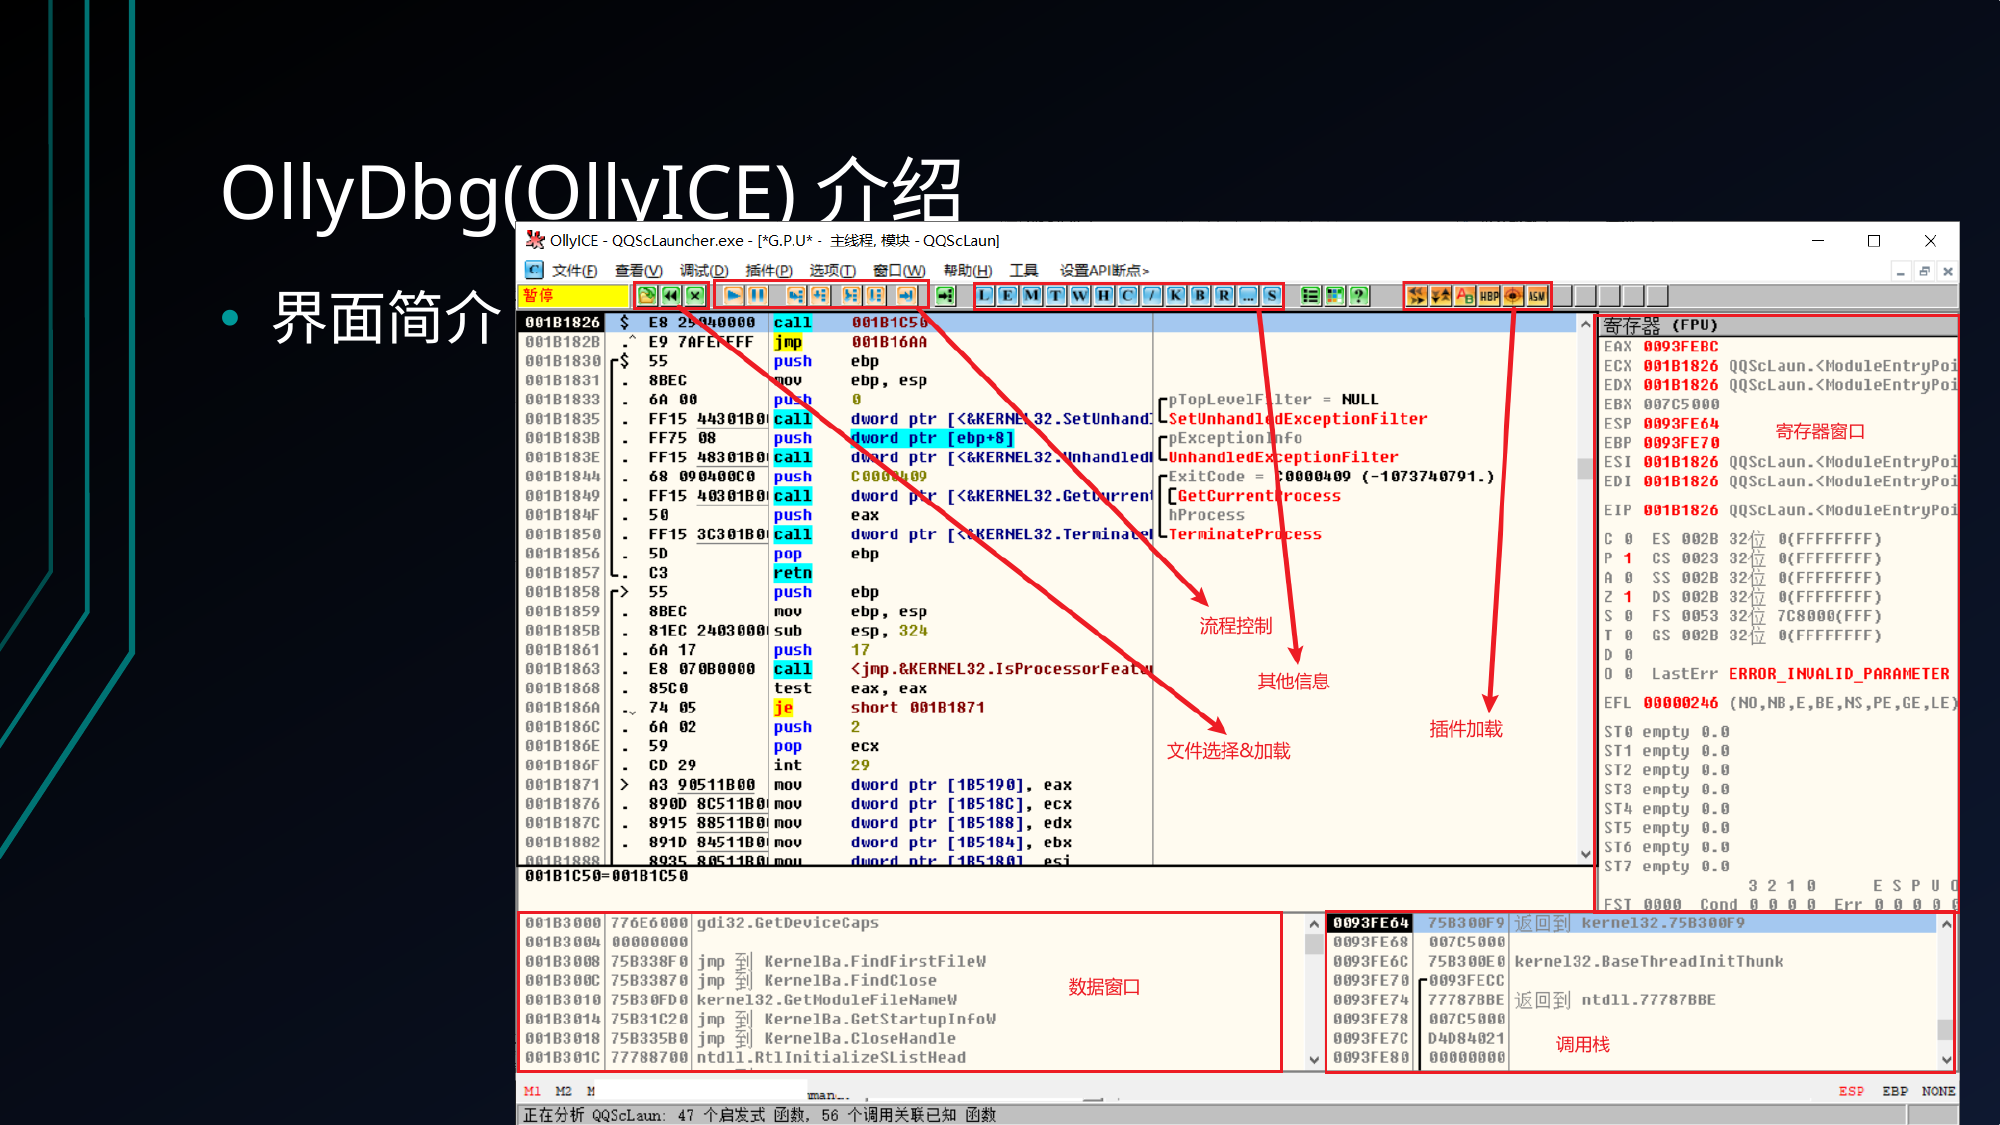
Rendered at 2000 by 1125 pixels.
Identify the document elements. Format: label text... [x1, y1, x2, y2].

list 界面简介 [199, 279, 513, 1012]
picture [515, 220, 1961, 1125]
title OllyDbg(OllyICE)介绍 [199, 45, 1900, 246]
